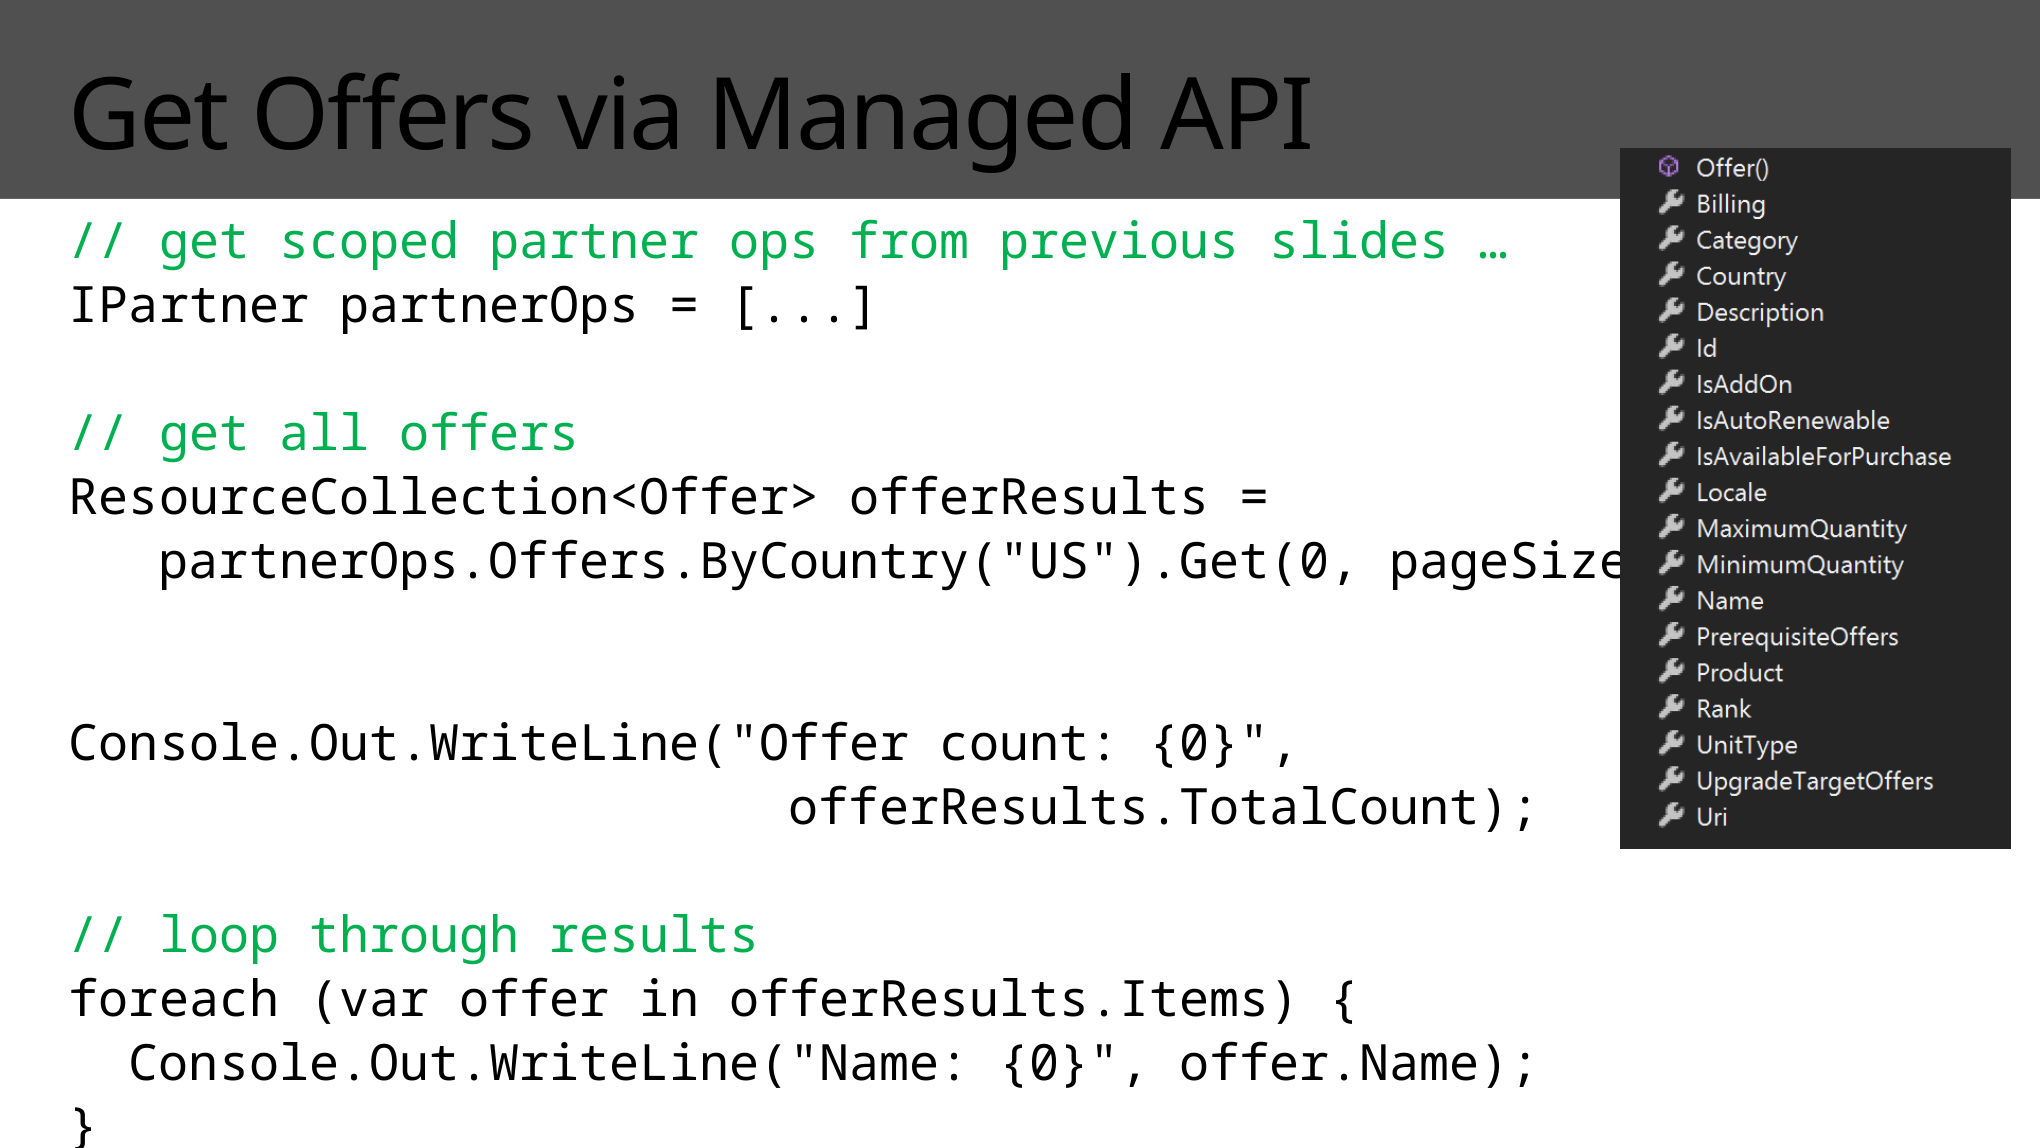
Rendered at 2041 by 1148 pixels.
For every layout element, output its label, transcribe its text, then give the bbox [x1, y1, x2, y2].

title Get Offers via Managed API [45, 48, 1996, 199]
picture [1619, 148, 2012, 849]
list // get scoped partner ops from previous slides … IPartner partnerOps = [...] // get all offers ResourceCollection<Offer> offerResults = partnerOps.Offers.ByCountry("US").Get(0, pageSize); Console.Out.WriteLine("Offer count: {0}", offerResults.TotalCount); // loop through results foreach (var offer in offerResults.Items) { Console.Out.WriteLine("Name: {0}", offer.Name); } [45, 200, 2041, 1148]
